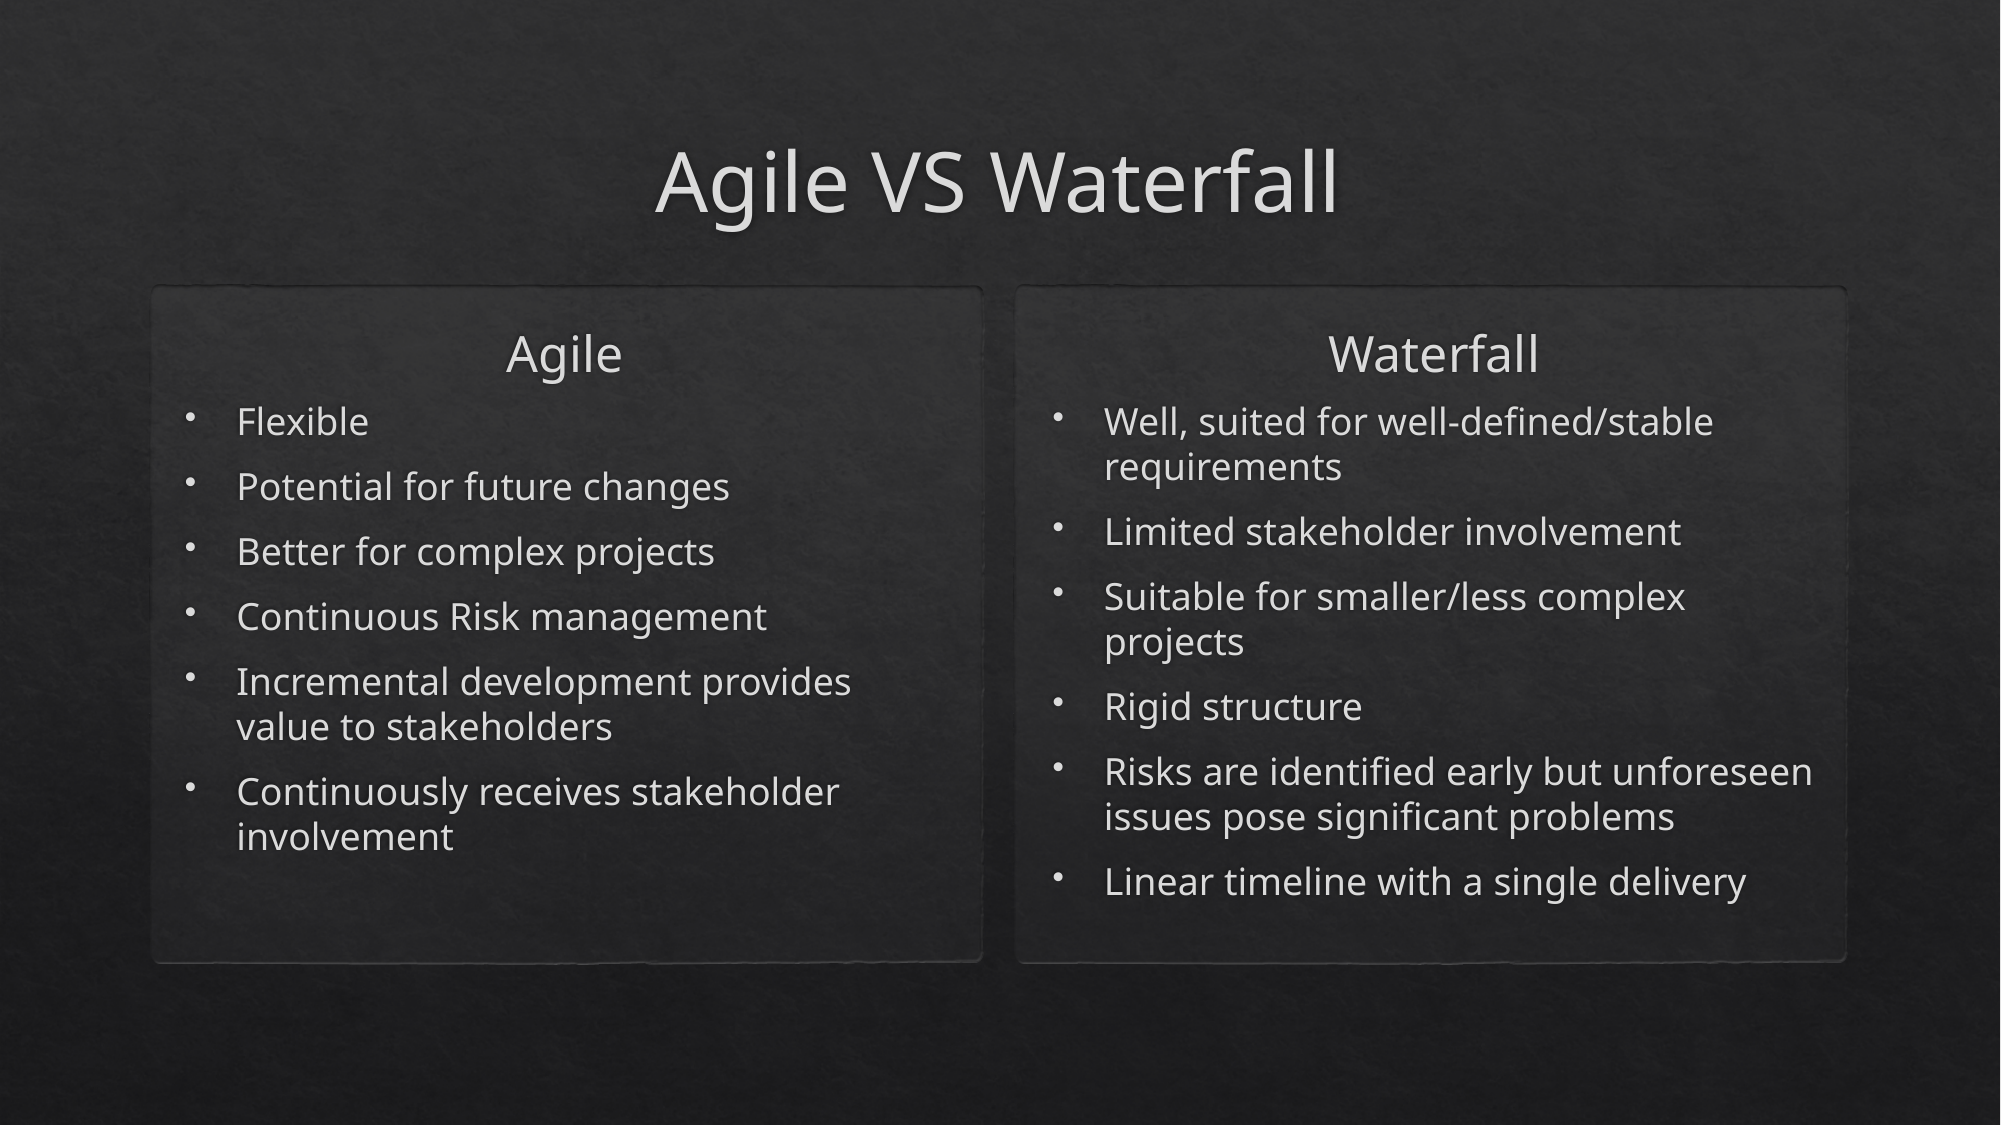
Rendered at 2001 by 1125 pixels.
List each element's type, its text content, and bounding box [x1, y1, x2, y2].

picture [1013, 284, 1849, 965]
list Well, suited for well-defined/stable requirements Limited stakeholder involvement Suitable for smaller/less complex projects Rigid structure Risks are identified early but unforeseen issues pose significant problems Linear timeline with a single delivery [1032, 390, 1836, 950]
list Flexible Potential for future changes Better for complex projects Continuous Risk management Incremental development provides value to stakeholders Continuously receives stakeholder involvement [165, 390, 965, 950]
picture [149, 284, 985, 965]
list Agile [165, 301, 965, 387]
title Agile VS Waterfall [149, 99, 1849, 260]
list Waterfall [1032, 301, 1836, 388]
